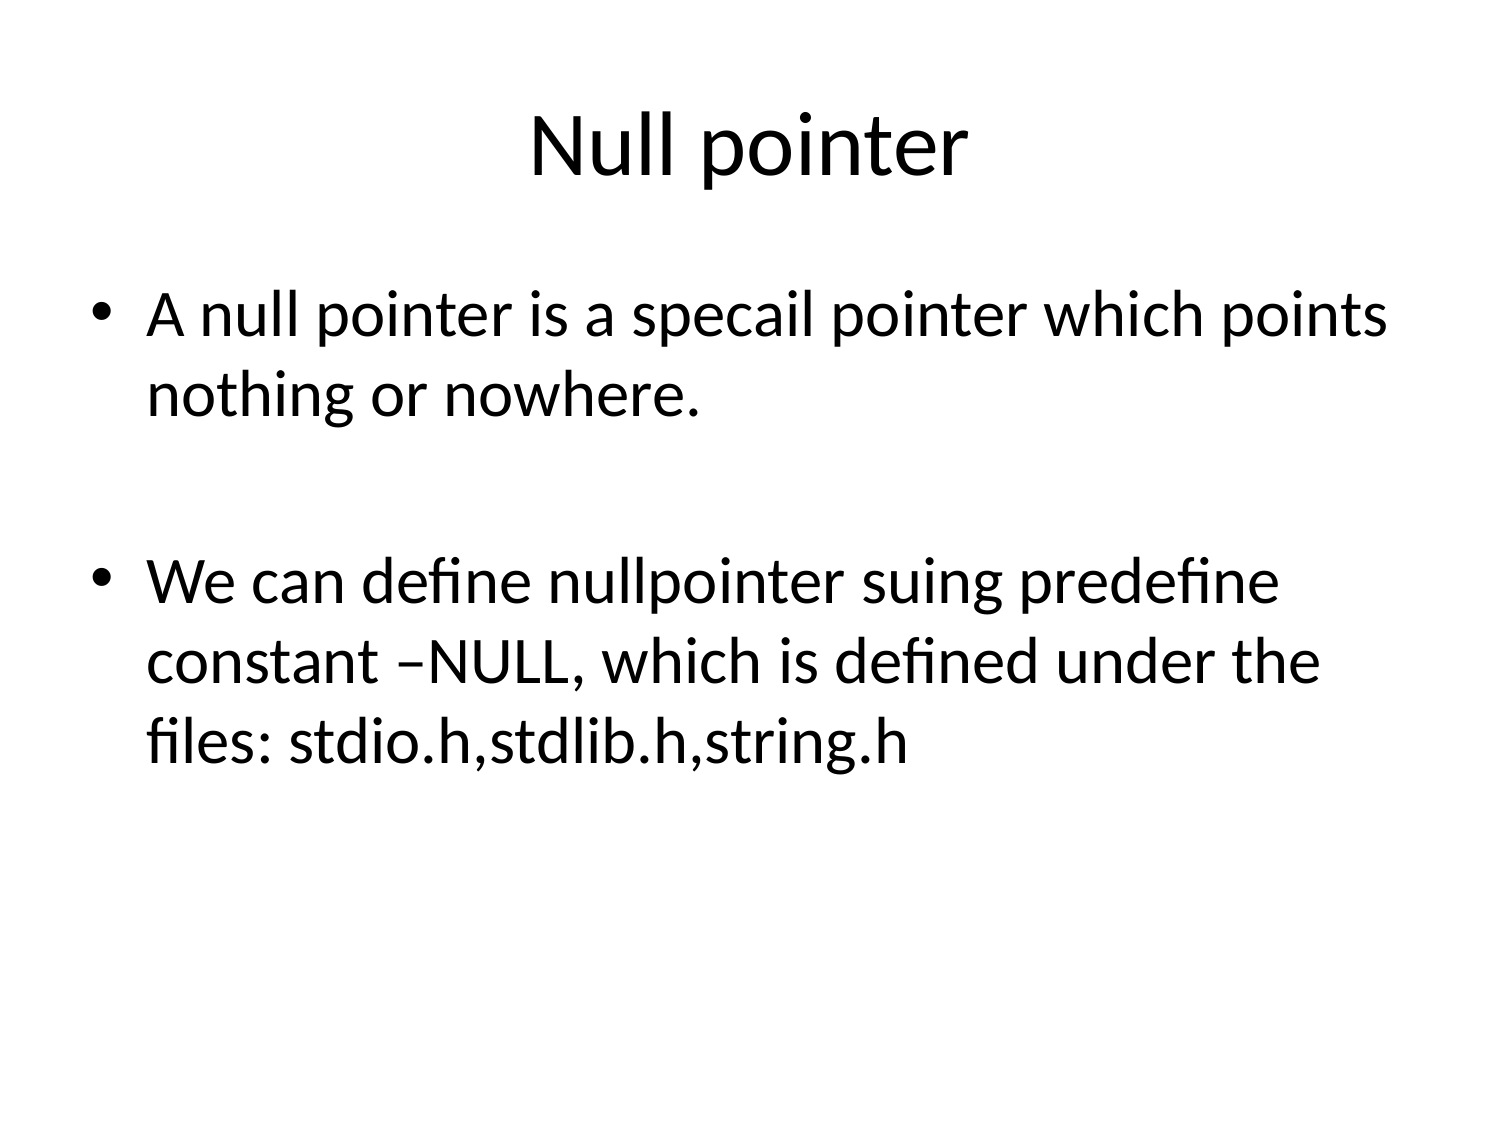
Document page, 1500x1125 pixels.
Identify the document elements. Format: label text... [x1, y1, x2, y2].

list A null pointer is a specail pointer which points nothing or nowhere. We can define nullpointer suing predefine constant –NULL, which is defined under the files: stdio.h,stdlib.h,string.h [75, 262, 1425, 1005]
title Null pointer [75, 45, 1425, 233]
